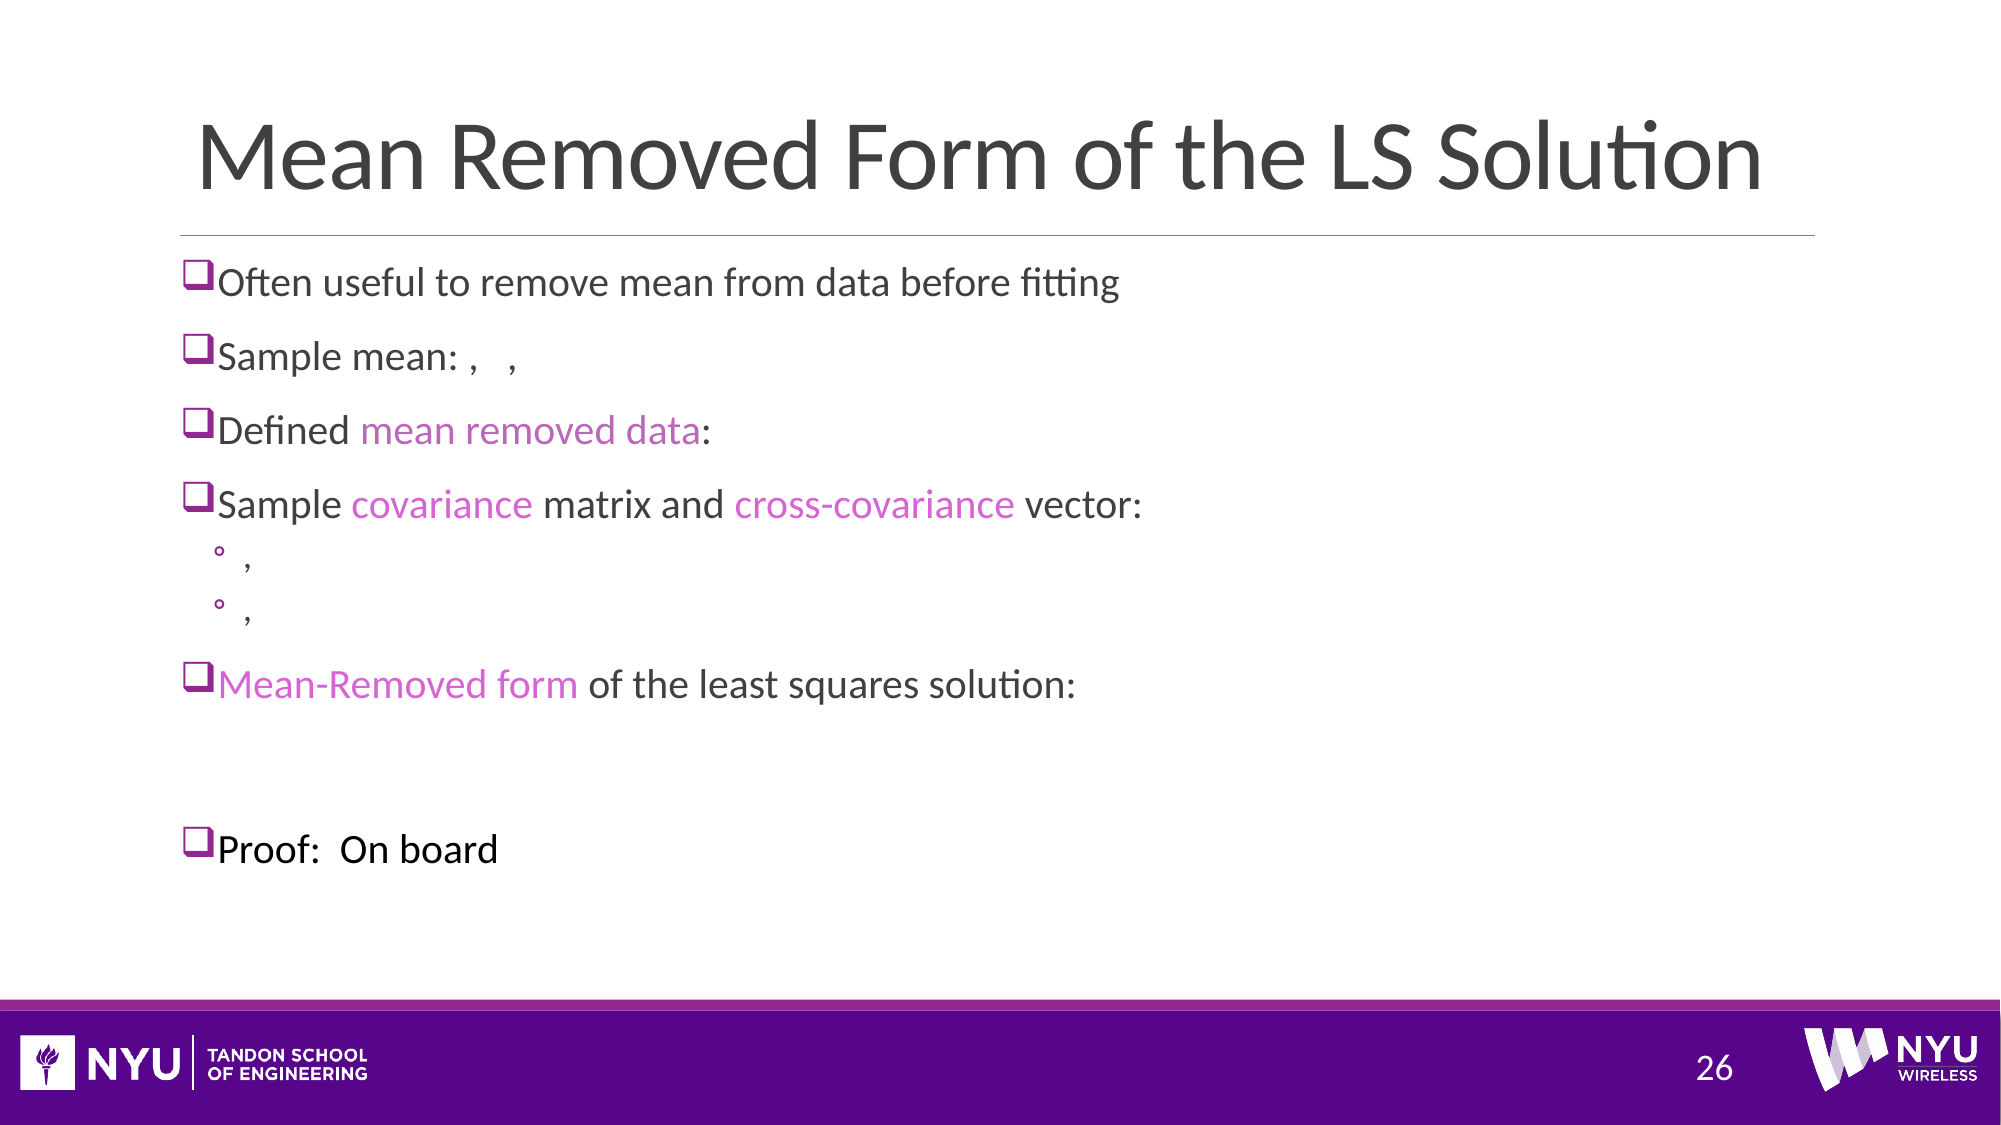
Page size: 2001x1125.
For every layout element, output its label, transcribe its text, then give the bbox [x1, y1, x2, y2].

title Mean Removed Form of the LS Solution [180, 47, 1830, 218]
slide_number 26 [1533, 1035, 1749, 1096]
